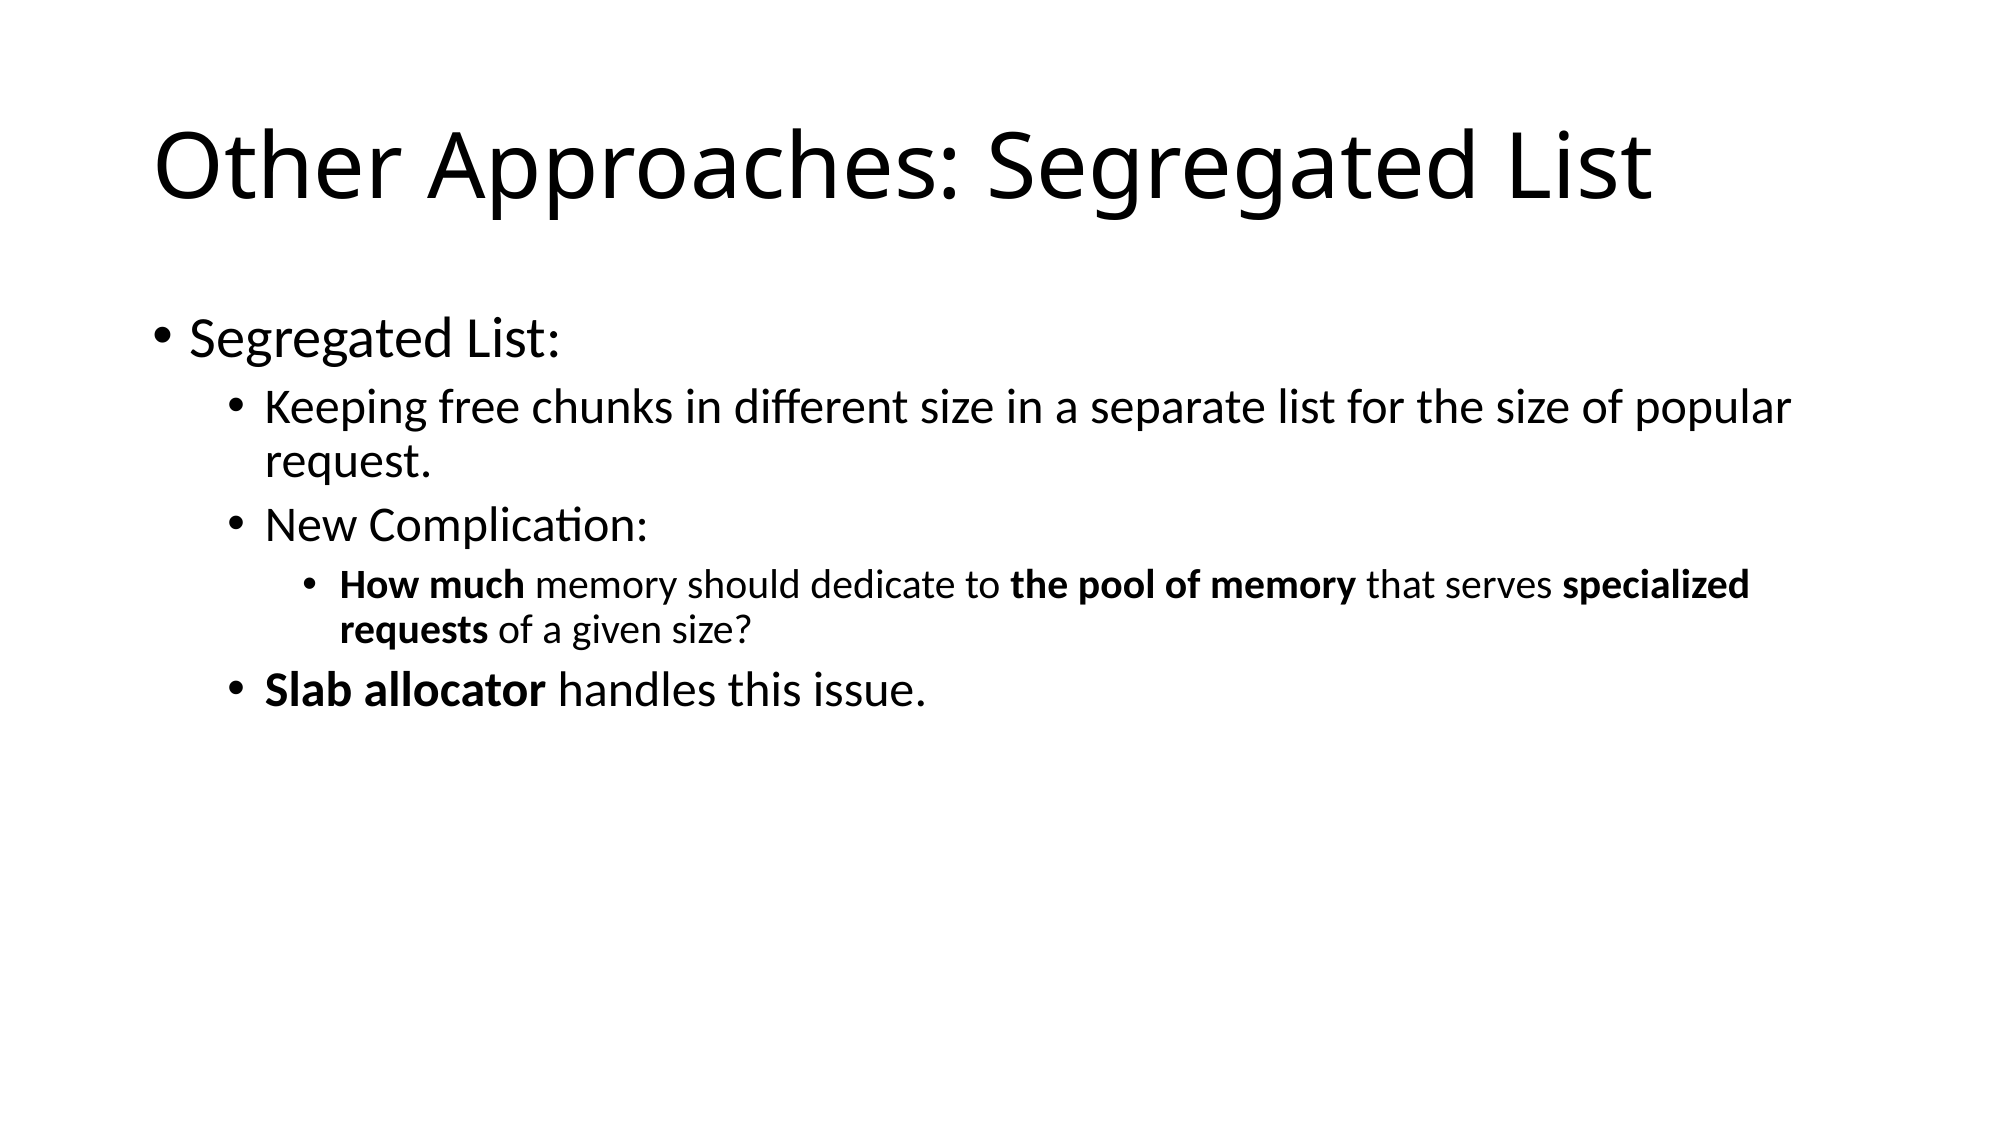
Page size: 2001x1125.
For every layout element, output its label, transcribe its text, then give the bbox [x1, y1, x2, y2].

list Segregated List: Keeping free chunks in different size in a separate list for the size of popular request. New Complication: How much memory should dedicate to the pool of memory that serves specialized requests of a given size? Slab allocator handles this issue. [137, 299, 1863, 1014]
title Other Approaches: Segregated List [137, 59, 1863, 278]
